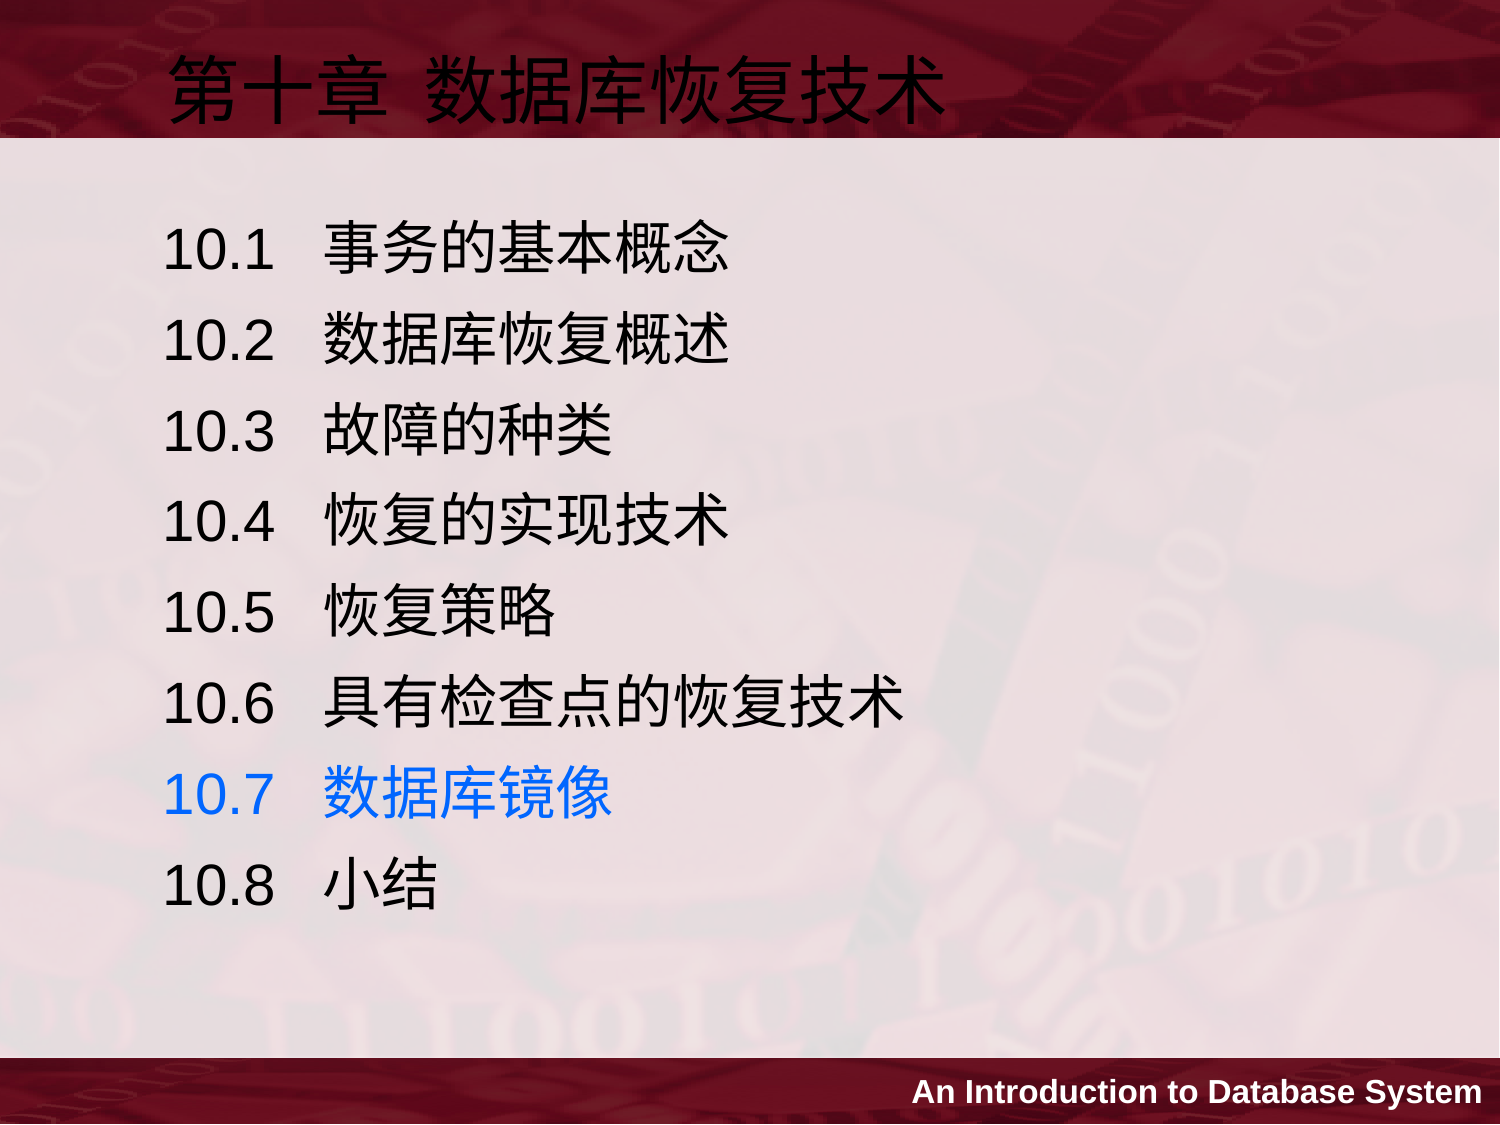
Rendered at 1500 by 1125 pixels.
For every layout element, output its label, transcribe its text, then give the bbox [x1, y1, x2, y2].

list 10.1 事务的基本概念 10.2 数据库恢复概述 10.3 故障的种类 10.4 恢复的实现技术 10.5 恢复策略 10.6 具有检查点的恢复技术 10.7 数据库镜像 10.8 小结 [147, 182, 1425, 1074]
title 第十章 数据库恢复技术 [150, 41, 1363, 135]
text_box [856, 1046, 1447, 1100]
picture [0, 0, 1500, 1124]
